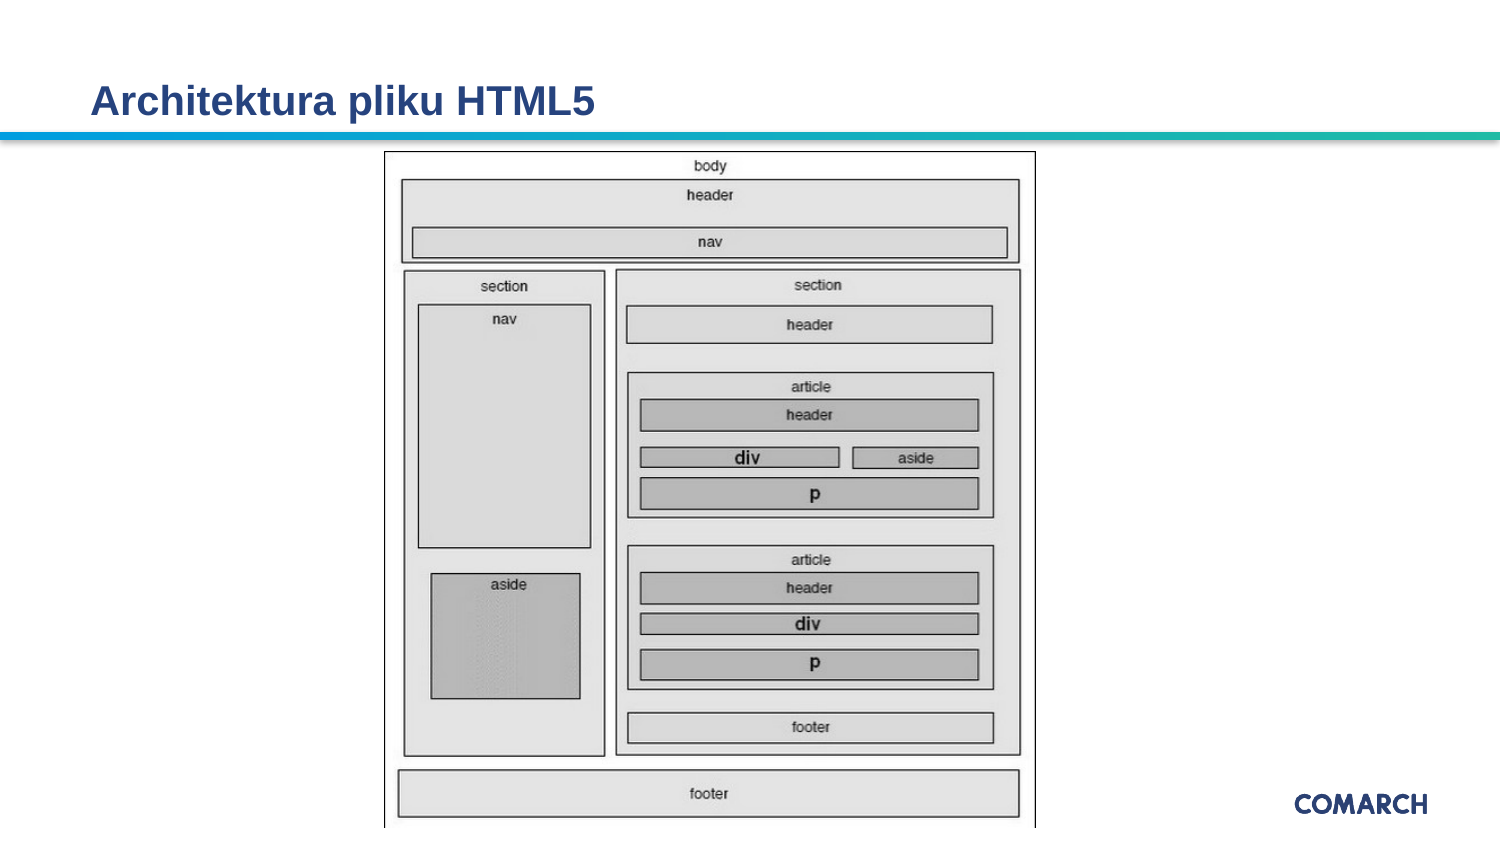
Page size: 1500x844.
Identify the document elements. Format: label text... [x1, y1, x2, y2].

title Architektura pliku HTML5 [75, 19, 1425, 132]
picture [384, 150, 1036, 829]
picture [1294, 793, 1427, 814]
